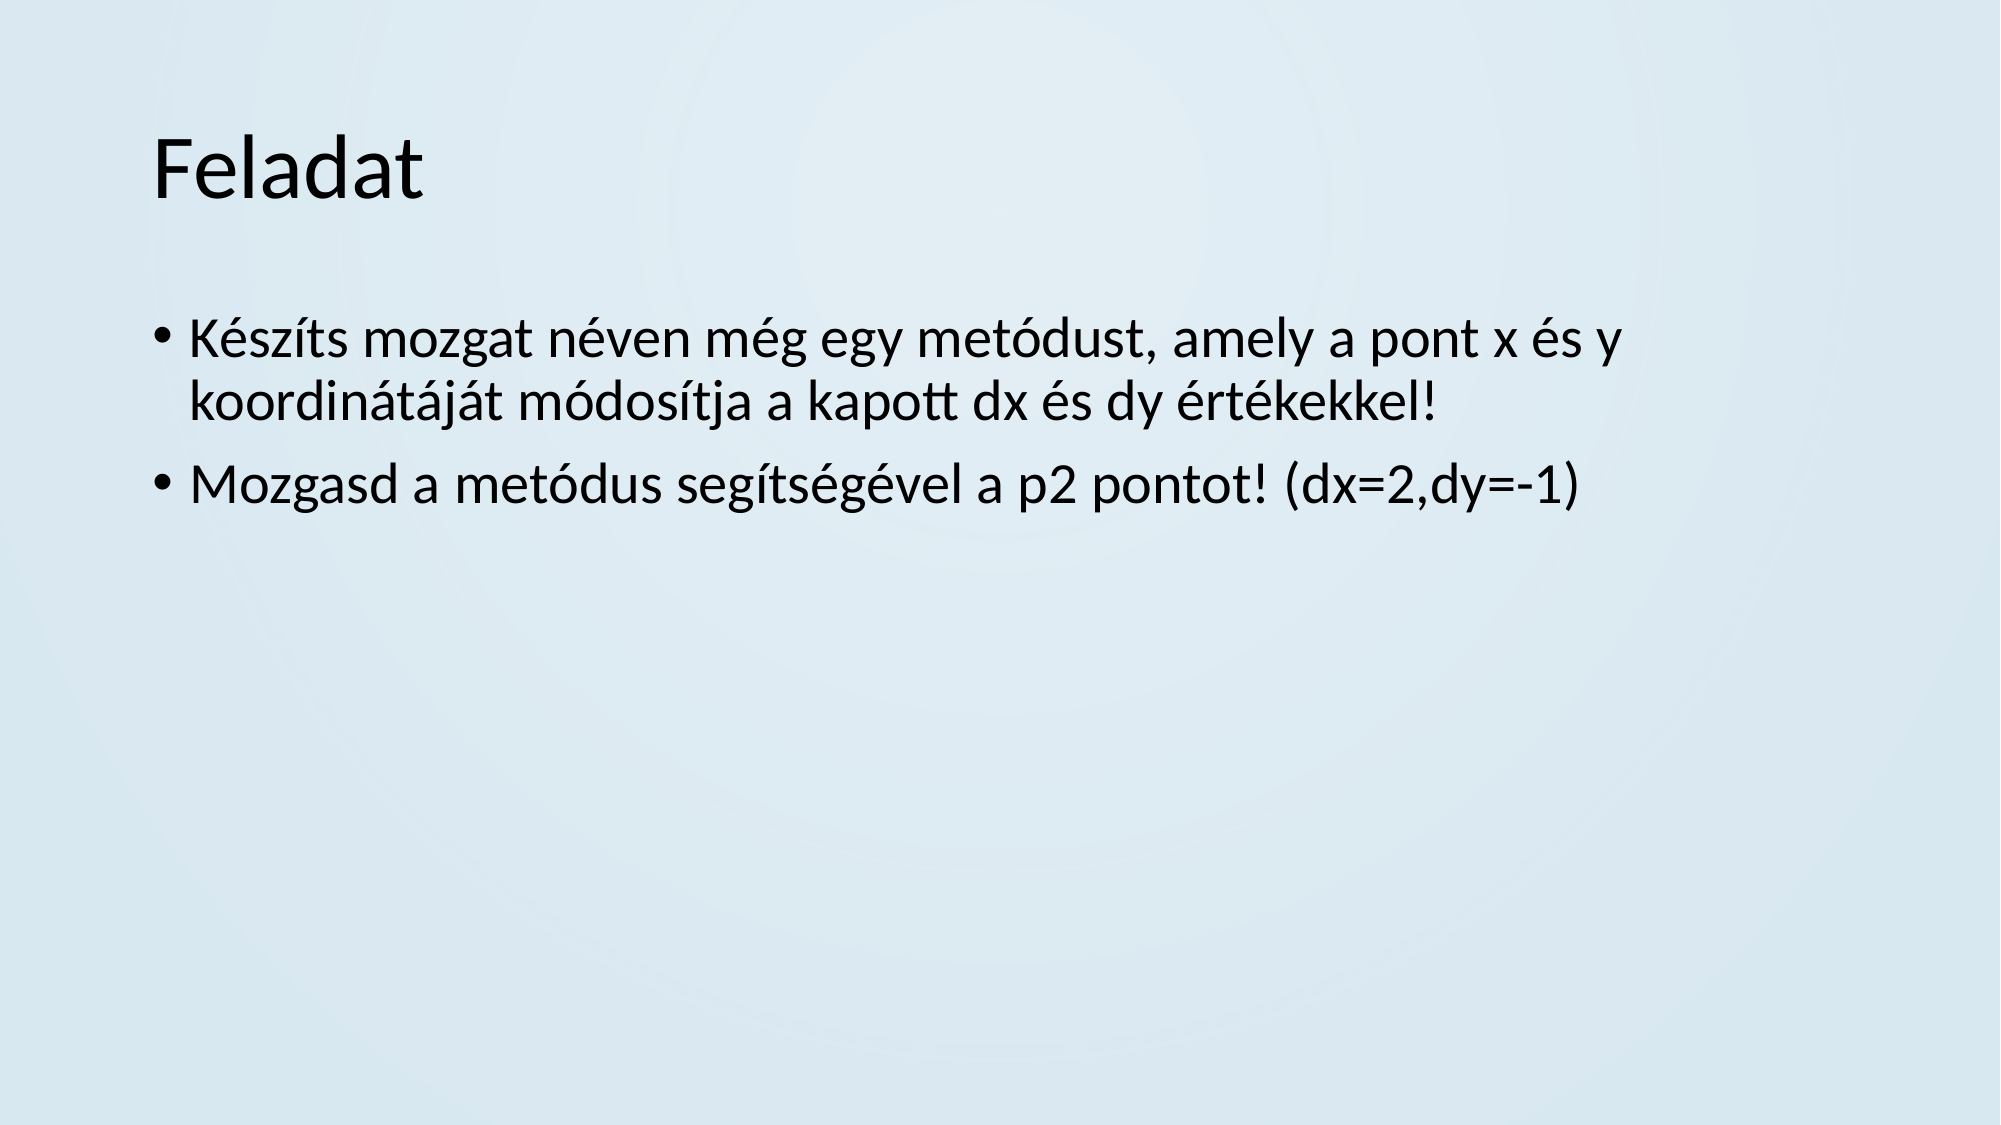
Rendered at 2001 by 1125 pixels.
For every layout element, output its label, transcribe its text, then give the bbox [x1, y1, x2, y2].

title Feladat [137, 59, 1863, 278]
list Készíts mozgat néven még egy metódust, amely a pont x és y koordinátáját módosítja a kapott dx és dy értékekkel! Mozgasd a metódus segítségével a p2 pontot! (dx=2,dy=-1) [137, 299, 1863, 1014]
